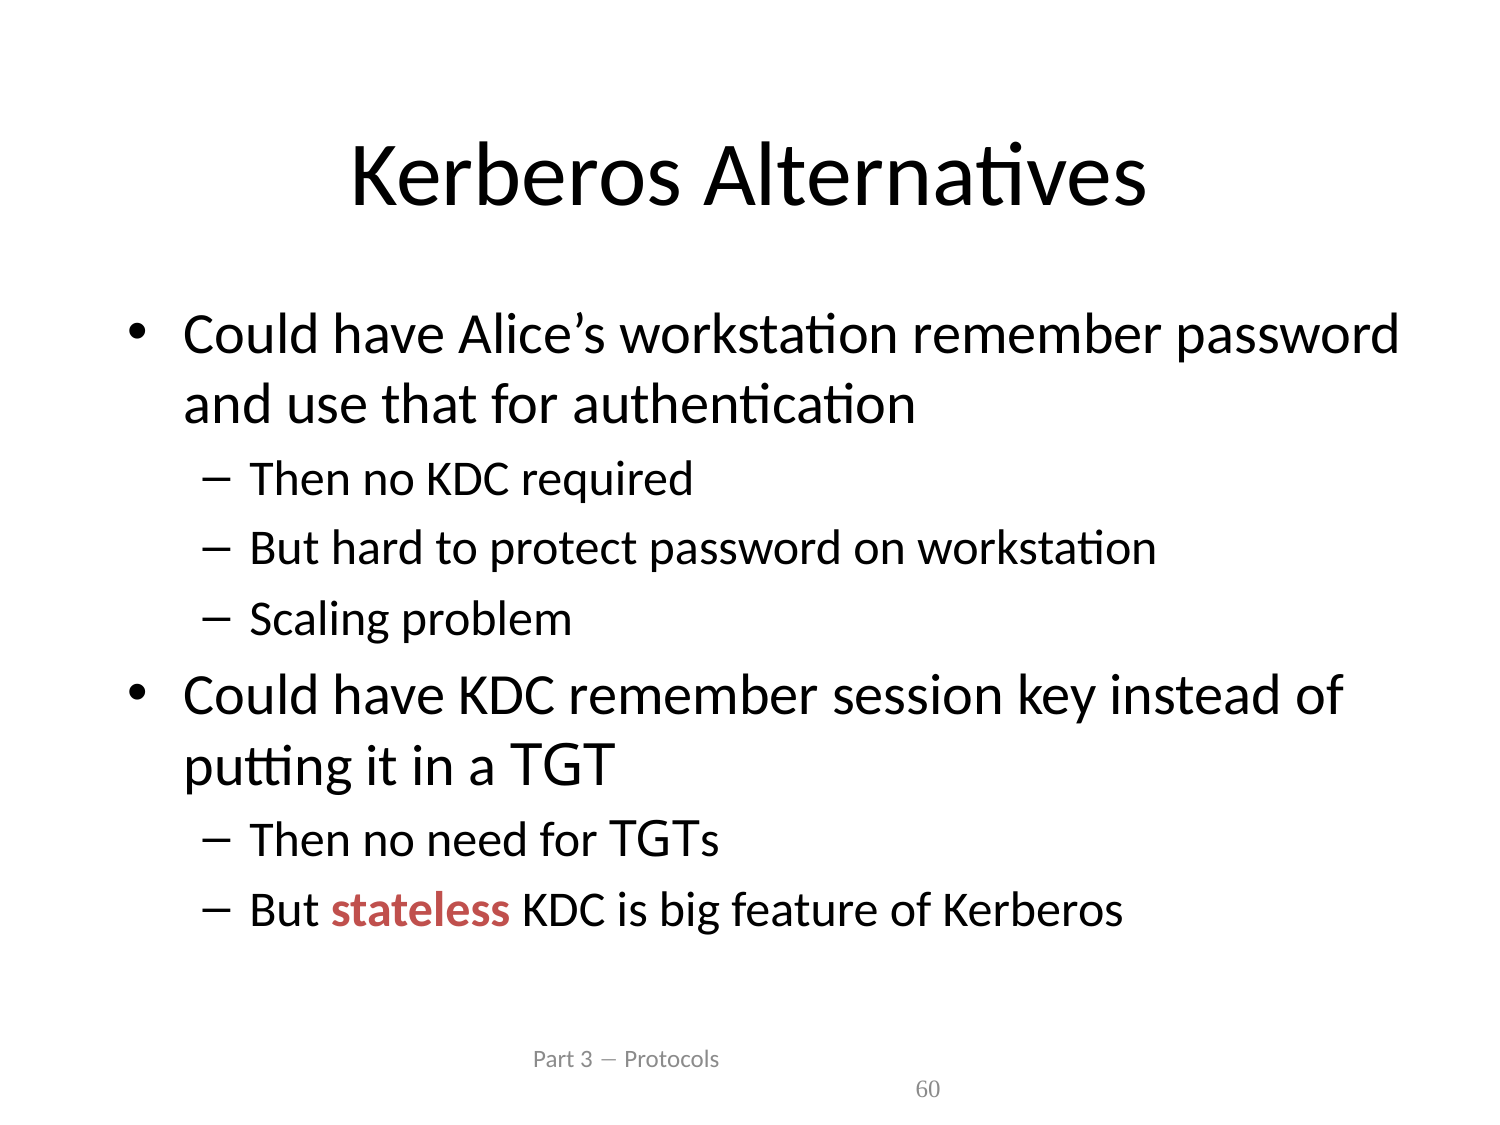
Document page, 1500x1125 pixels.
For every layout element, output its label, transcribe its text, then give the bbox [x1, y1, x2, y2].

list Could have Alice’s workstation remember password and use that for authentication Then no KDC required But hard to protect password on workstation Scaling problem Could have KDC remember session key instead of putting it in a TGT Then no need for TGTs But stateless KDC is big feature of Kerberos [112, 287, 1425, 988]
title Kerberos Alternatives [112, 75, 1388, 263]
footer Part 3  Protocols 60 [512, 1042, 988, 1103]
